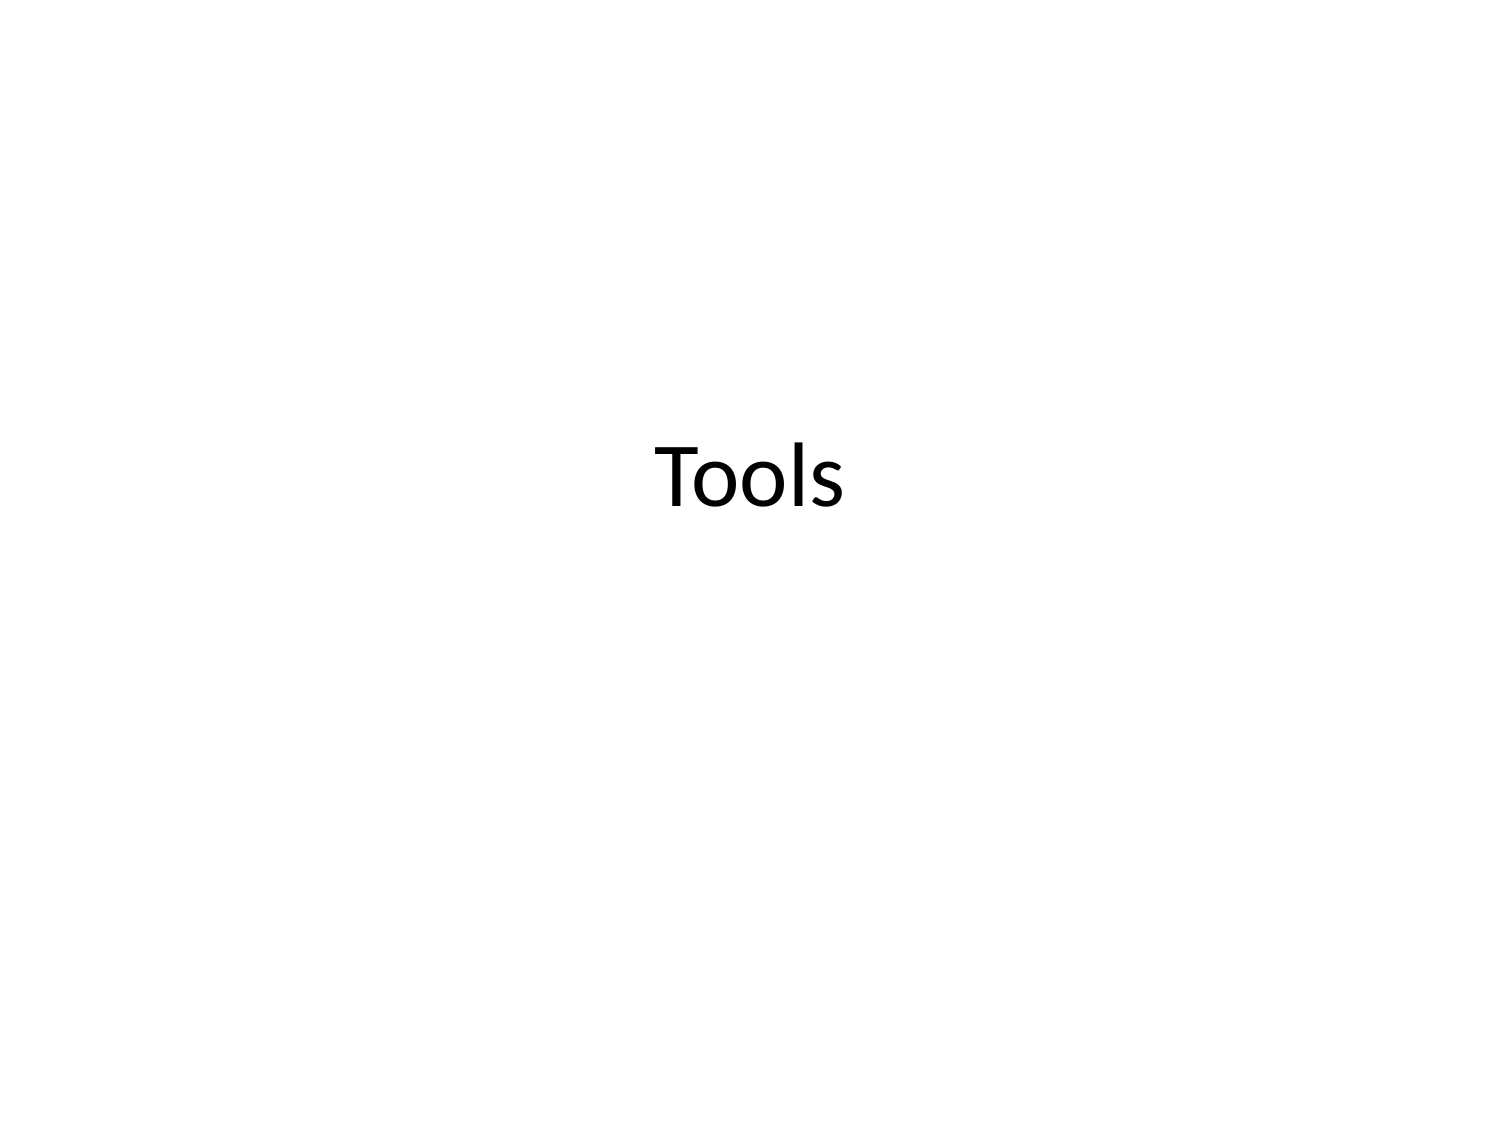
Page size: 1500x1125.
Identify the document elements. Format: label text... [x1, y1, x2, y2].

title Tools [112, 349, 1388, 591]
